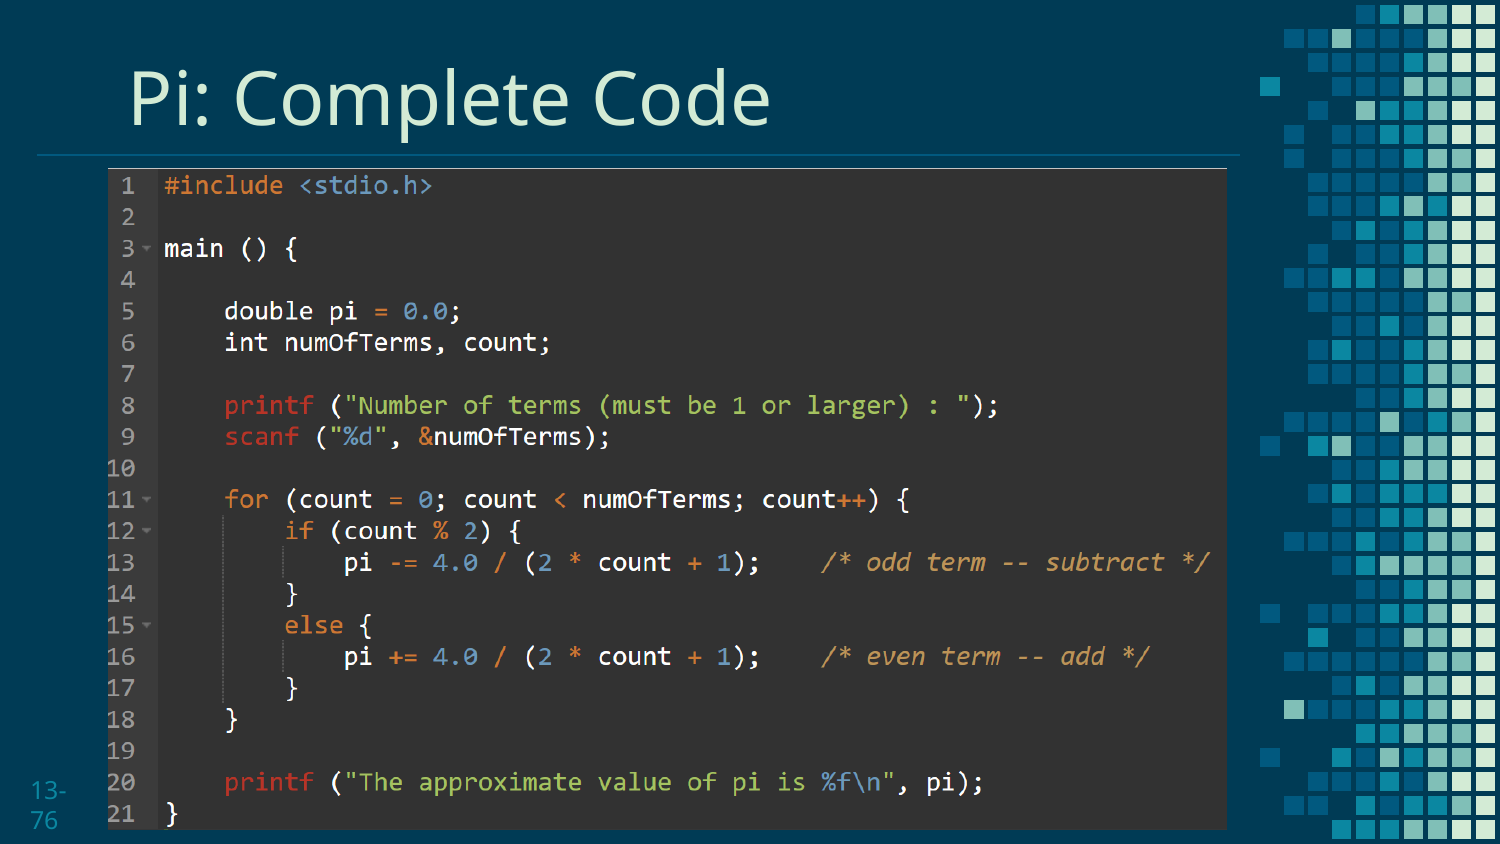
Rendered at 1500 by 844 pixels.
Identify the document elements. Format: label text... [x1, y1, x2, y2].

slide_number 13-76 [15, 774, 105, 839]
picture [109, 169, 1226, 829]
title Pi: Complete Code [112, 14, 1222, 156]
